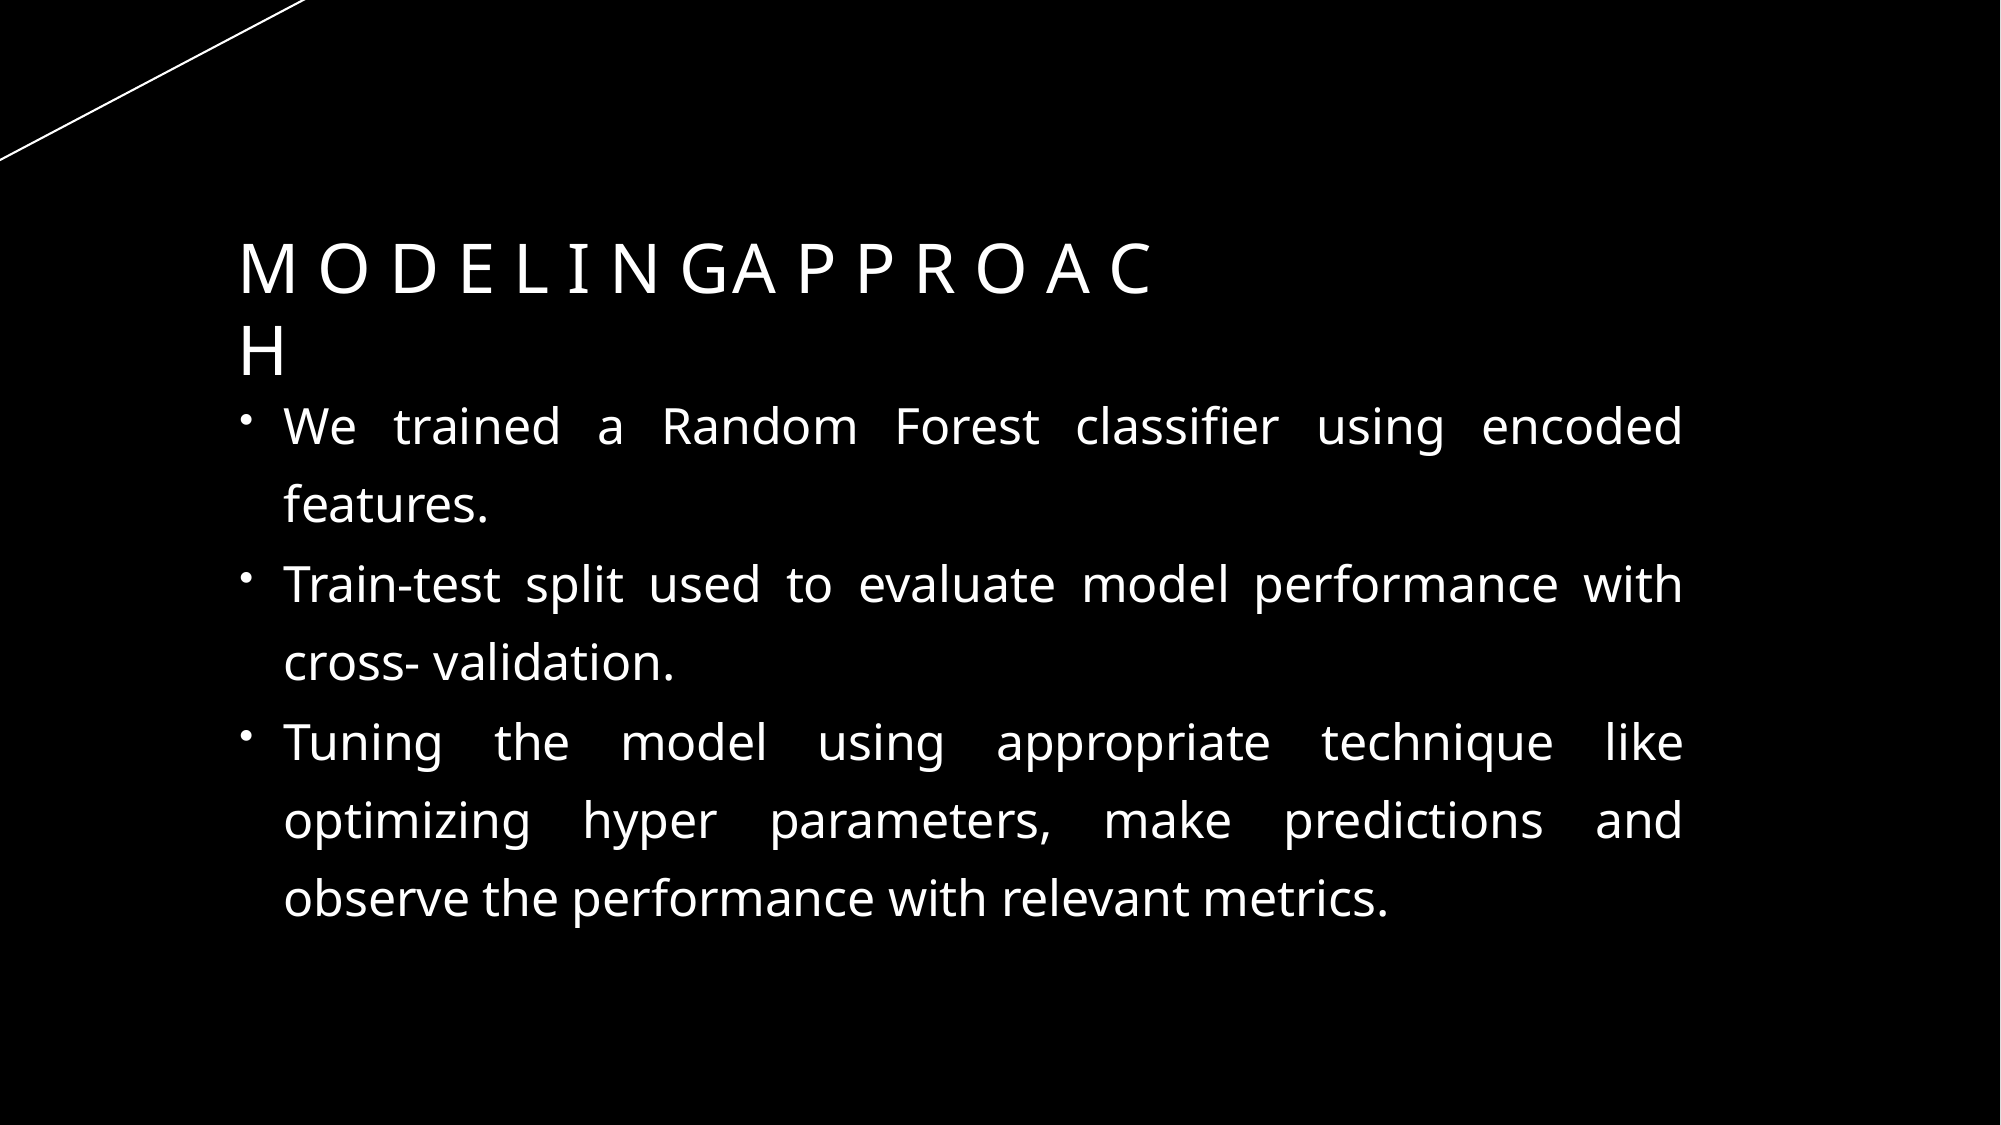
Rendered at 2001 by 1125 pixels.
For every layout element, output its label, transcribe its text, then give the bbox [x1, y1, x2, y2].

text_box [0, 0, 306, 162]
title M O D E L I N G A P P R O A C H [235, 222, 1208, 413]
text_box We trained a Random Forest classifier using encoded features. Train-test split used to evaluate model performance with cross- validation. Tuning the model using appropriate technique like optimizing hyper parameters, make predictions and observe the performance with relevant metrics. [237, 374, 1686, 927]
